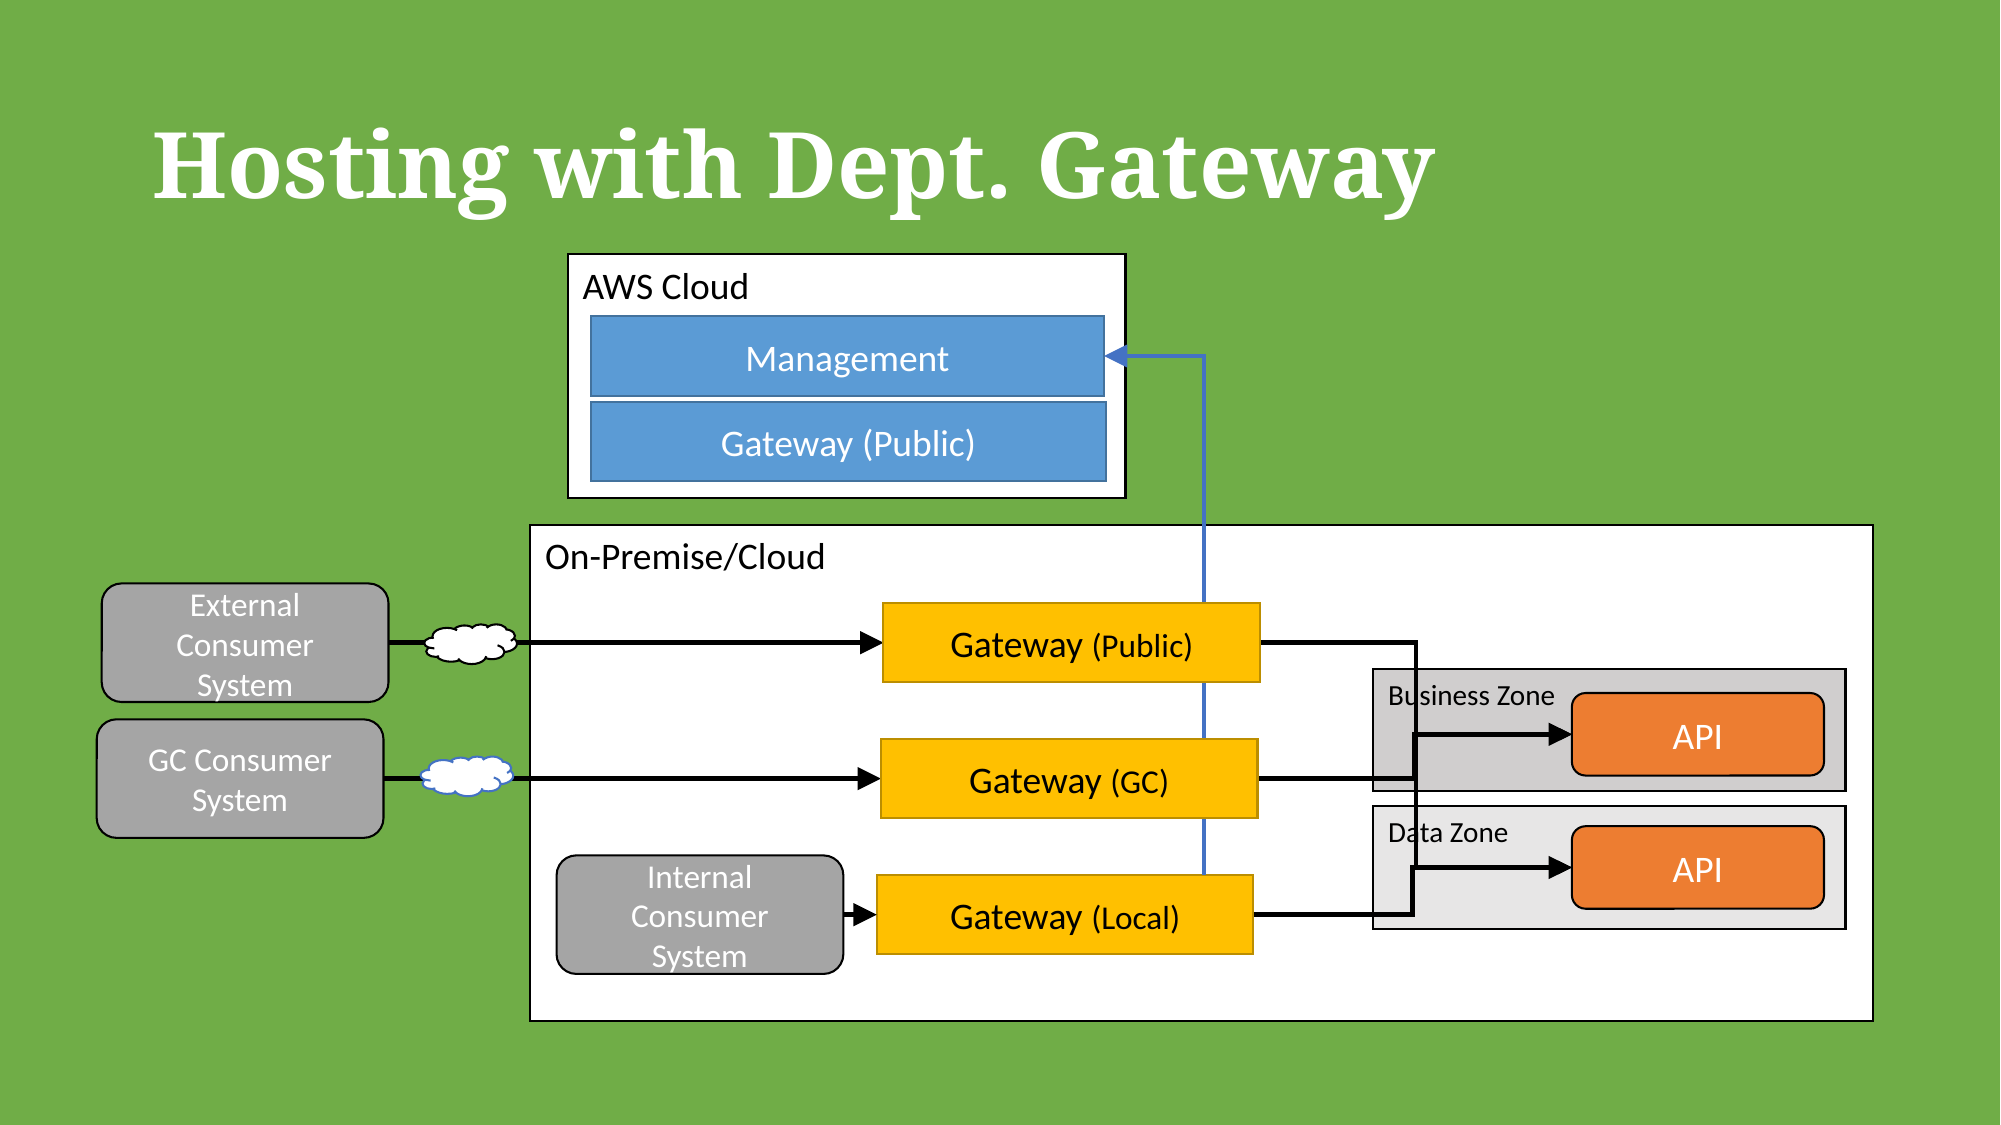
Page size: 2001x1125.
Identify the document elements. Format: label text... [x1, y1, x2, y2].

text_box Gateway (Public) [590, 401, 1107, 482]
text_box Gateway (Local) [876, 874, 1254, 955]
text_box [423, 643, 519, 666]
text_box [1260, 779, 1572, 867]
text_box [894, 565, 1414, 666]
text_box AWS Cloud [567, 253, 1127, 499]
text_box [421, 779, 514, 798]
text_box Gateway (GC) [880, 738, 1259, 819]
title Hosting with Dept. Gateway [137, 59, 1863, 278]
text_box Internal Consumer System [555, 854, 845, 975]
text_box API [1572, 825, 1826, 910]
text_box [1260, 642, 1572, 734]
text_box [1253, 867, 1572, 915]
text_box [1257, 734, 1572, 779]
text_box [423, 623, 518, 642]
text_box Data Zone [1372, 805, 1847, 930]
text_box On-Premise/Cloud [529, 524, 1874, 1022]
text_box API [1572, 691, 1826, 777]
text_box Gateway (Public) [882, 602, 1260, 683]
text_box [419, 755, 515, 778]
text_box Business Zone [1572, 668, 1847, 792]
text_box GC Consumer System [95, 718, 385, 839]
text_box External Consumer System [100, 582, 390, 704]
text_box Management [590, 315, 1105, 397]
